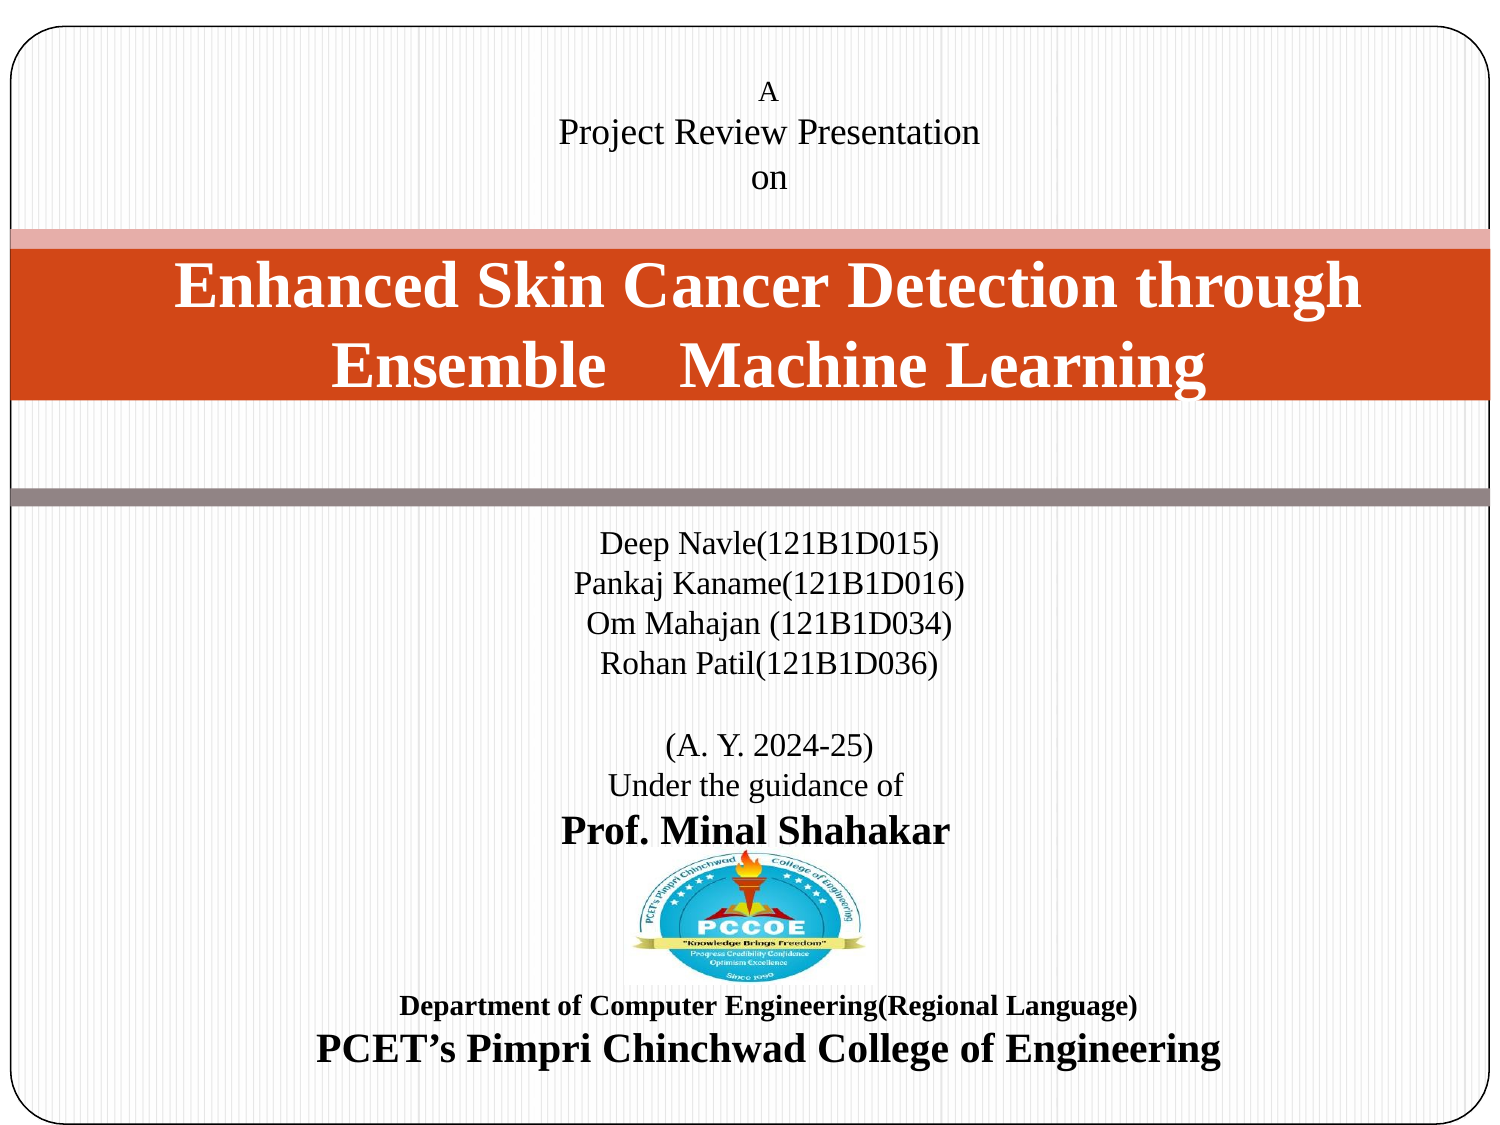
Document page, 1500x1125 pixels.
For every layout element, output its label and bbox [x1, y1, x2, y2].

picture [624, 847, 876, 986]
text_box [9, 25, 1491, 1125]
